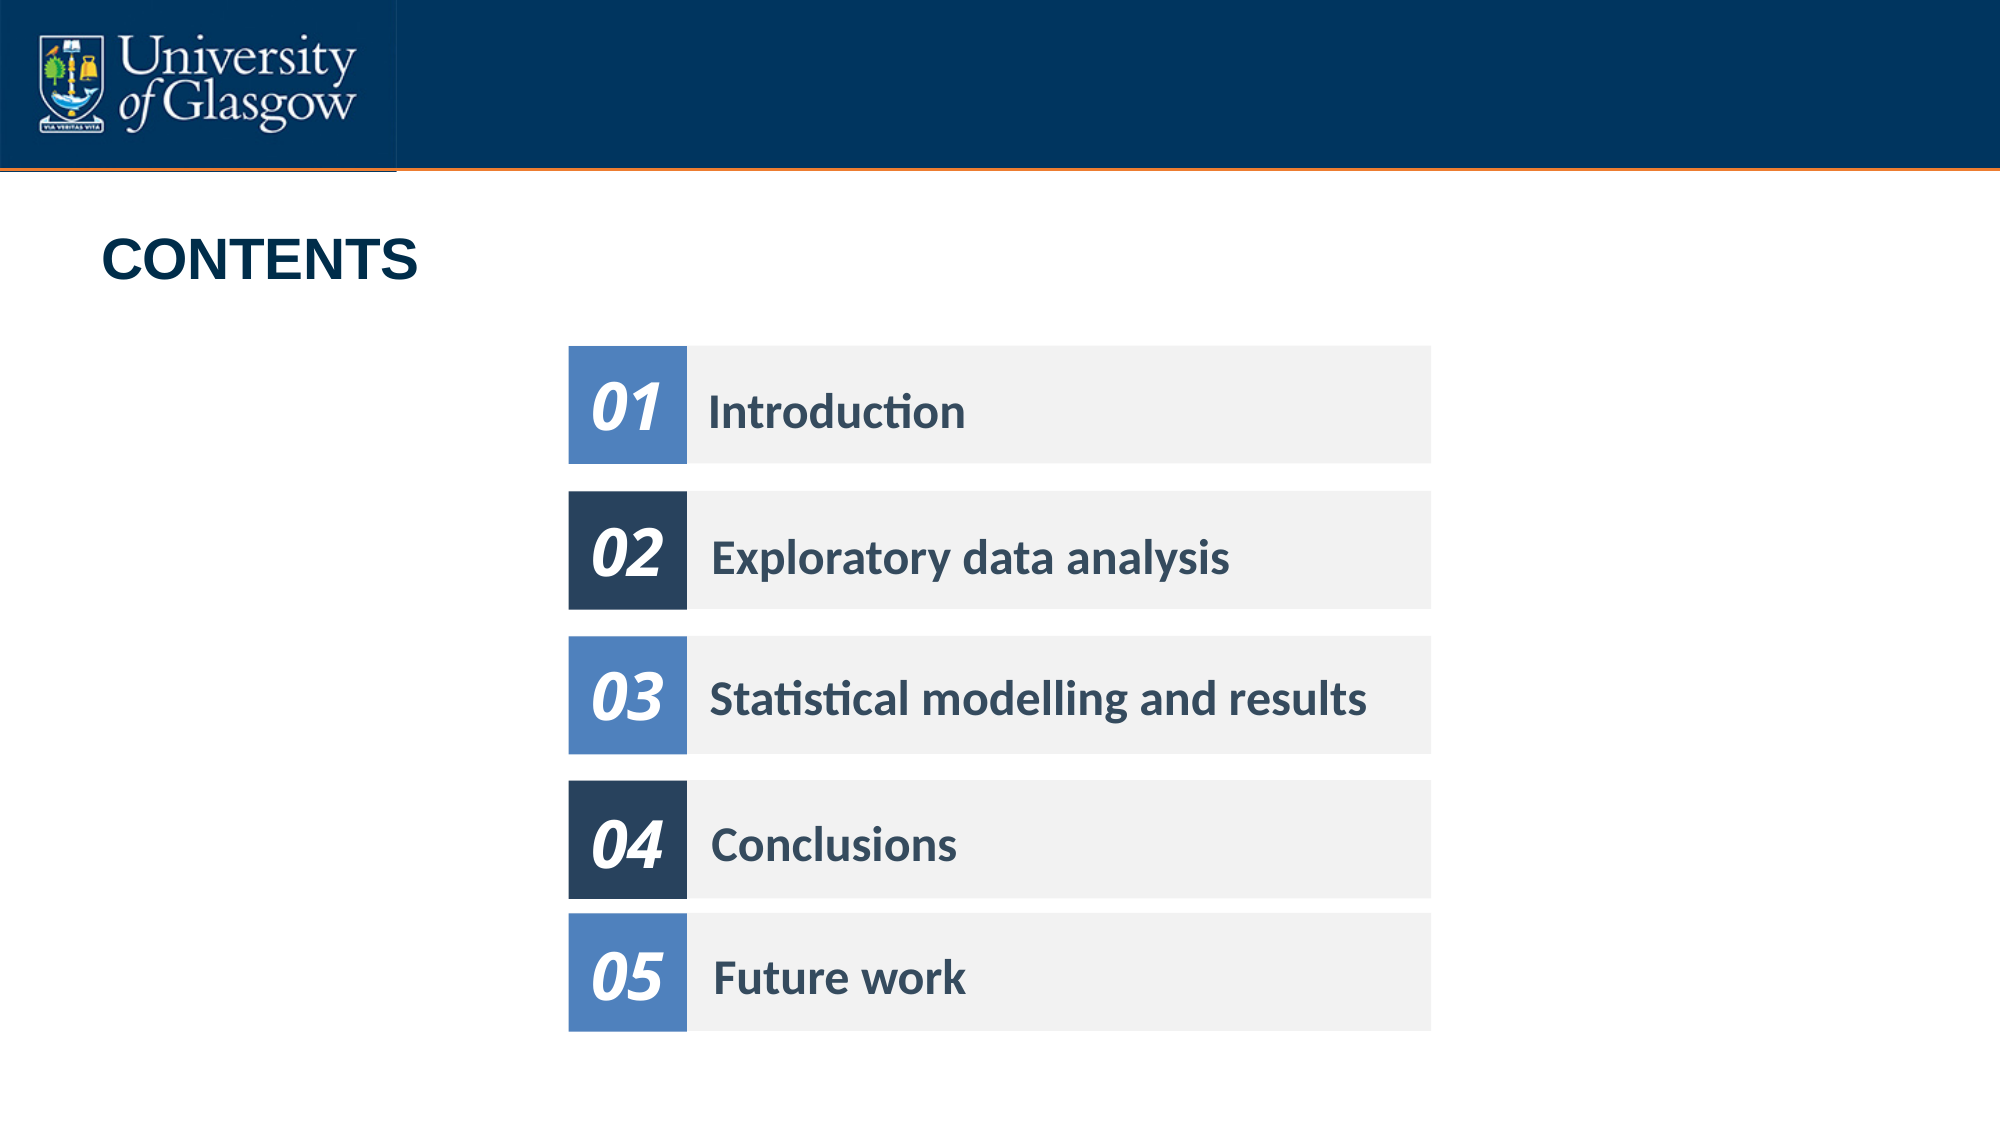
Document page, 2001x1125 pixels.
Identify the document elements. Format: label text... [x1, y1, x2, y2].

text_box Conclusions [696, 804, 1422, 880]
text_box 01 [576, 356, 680, 452]
text_box Future work [698, 937, 1424, 1012]
text_box [568, 345, 1432, 464]
text_box [568, 346, 687, 464]
text_box [568, 636, 687, 755]
picture [0, 0, 397, 169]
text_box [568, 780, 687, 899]
text_box Introduction [693, 371, 1418, 447]
text_box Statistical modelling and results [694, 658, 1420, 734]
text_box CONTENTS [86, 222, 1053, 342]
text_box [568, 491, 687, 610]
text_box Exploratory data analysis [696, 516, 1422, 592]
text_box 04 [576, 794, 680, 889]
text_box 05 [576, 926, 680, 1022]
text_box 03 [576, 646, 680, 741]
text_box [568, 912, 1432, 1031]
text_box [397, 0, 2000, 168]
text_box [568, 913, 687, 1032]
text_box [687, 780, 1432, 899]
text_box [568, 635, 1432, 754]
text_box 02 [576, 502, 680, 597]
text_box [568, 490, 1432, 609]
